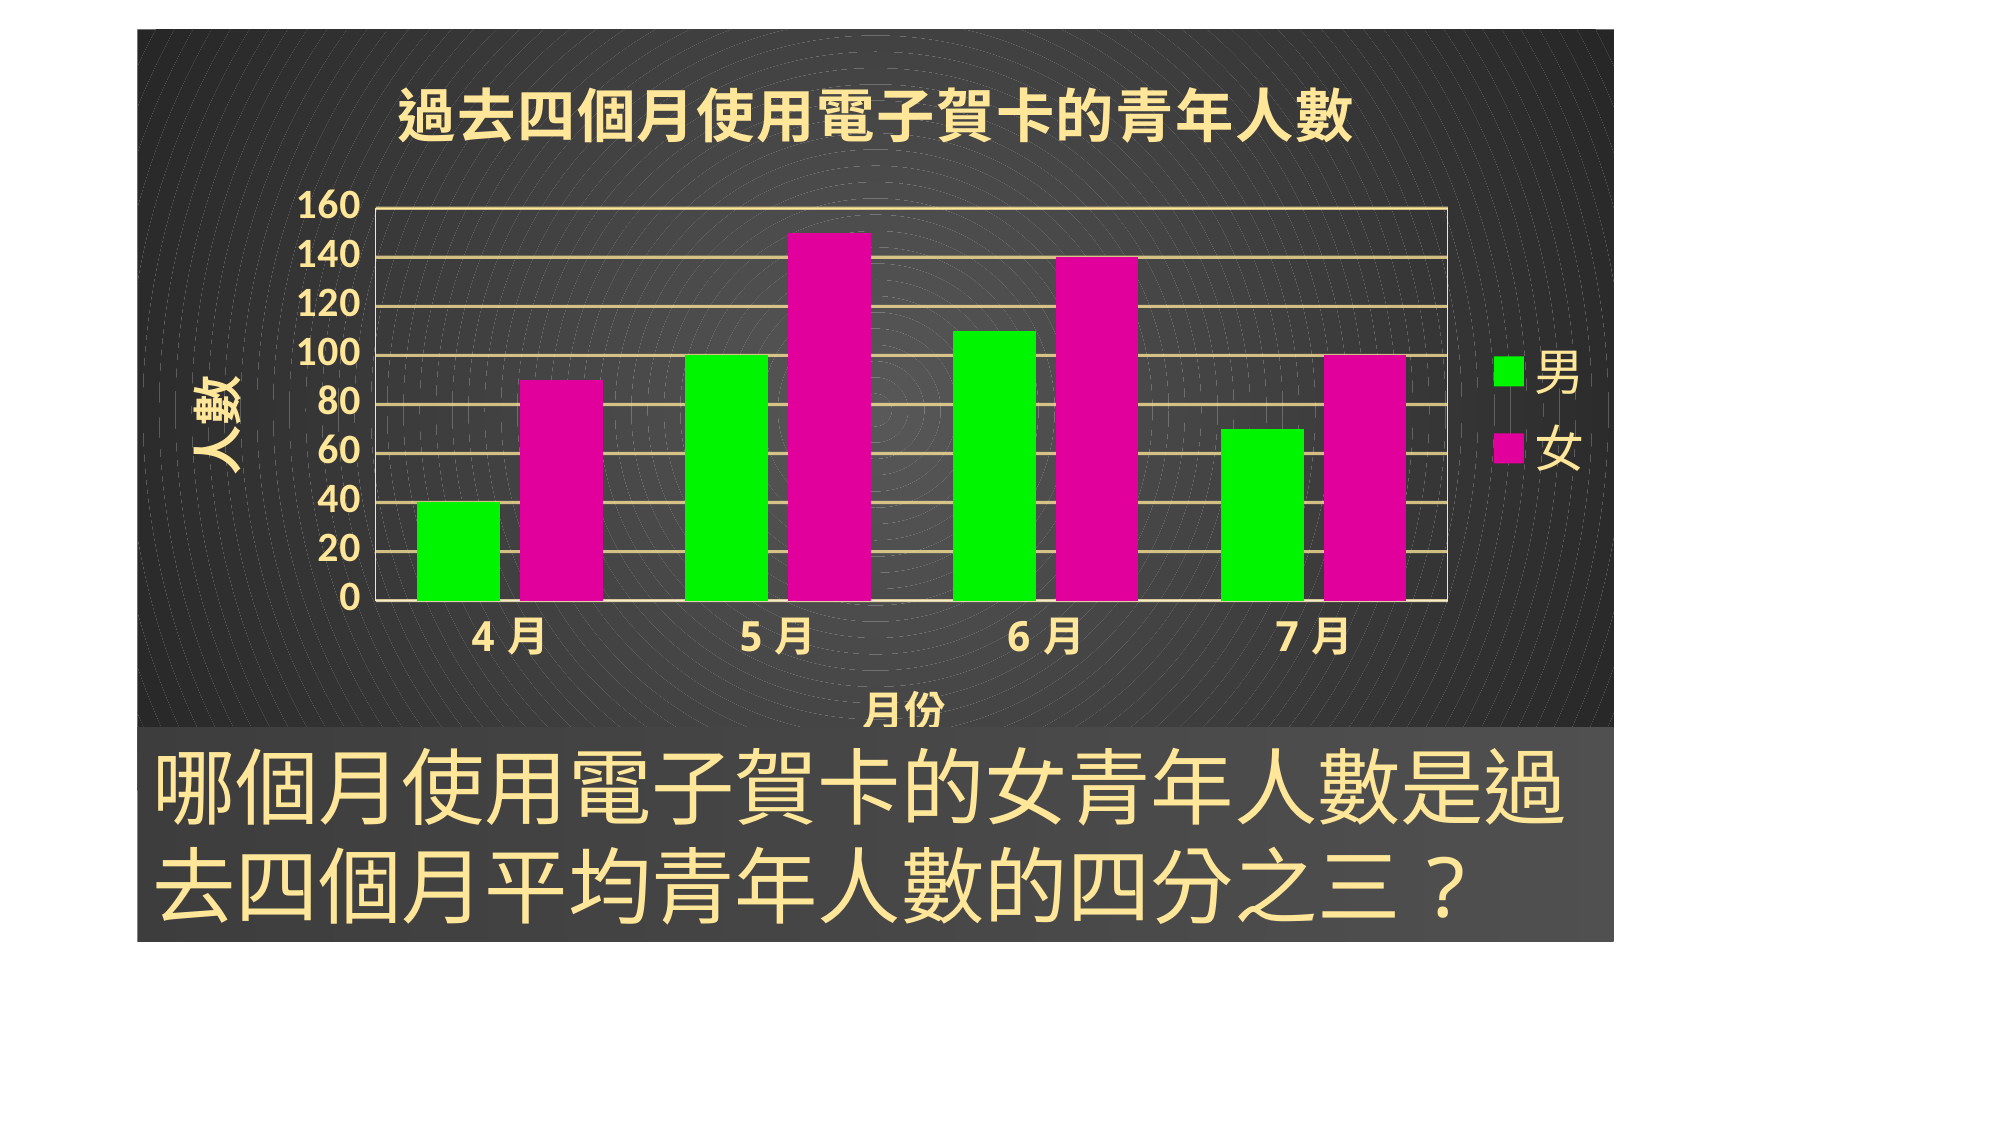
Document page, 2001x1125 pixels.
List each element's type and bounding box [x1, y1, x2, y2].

chart [137, 29, 1614, 791]
text_box [136, 25, 1614, 945]
